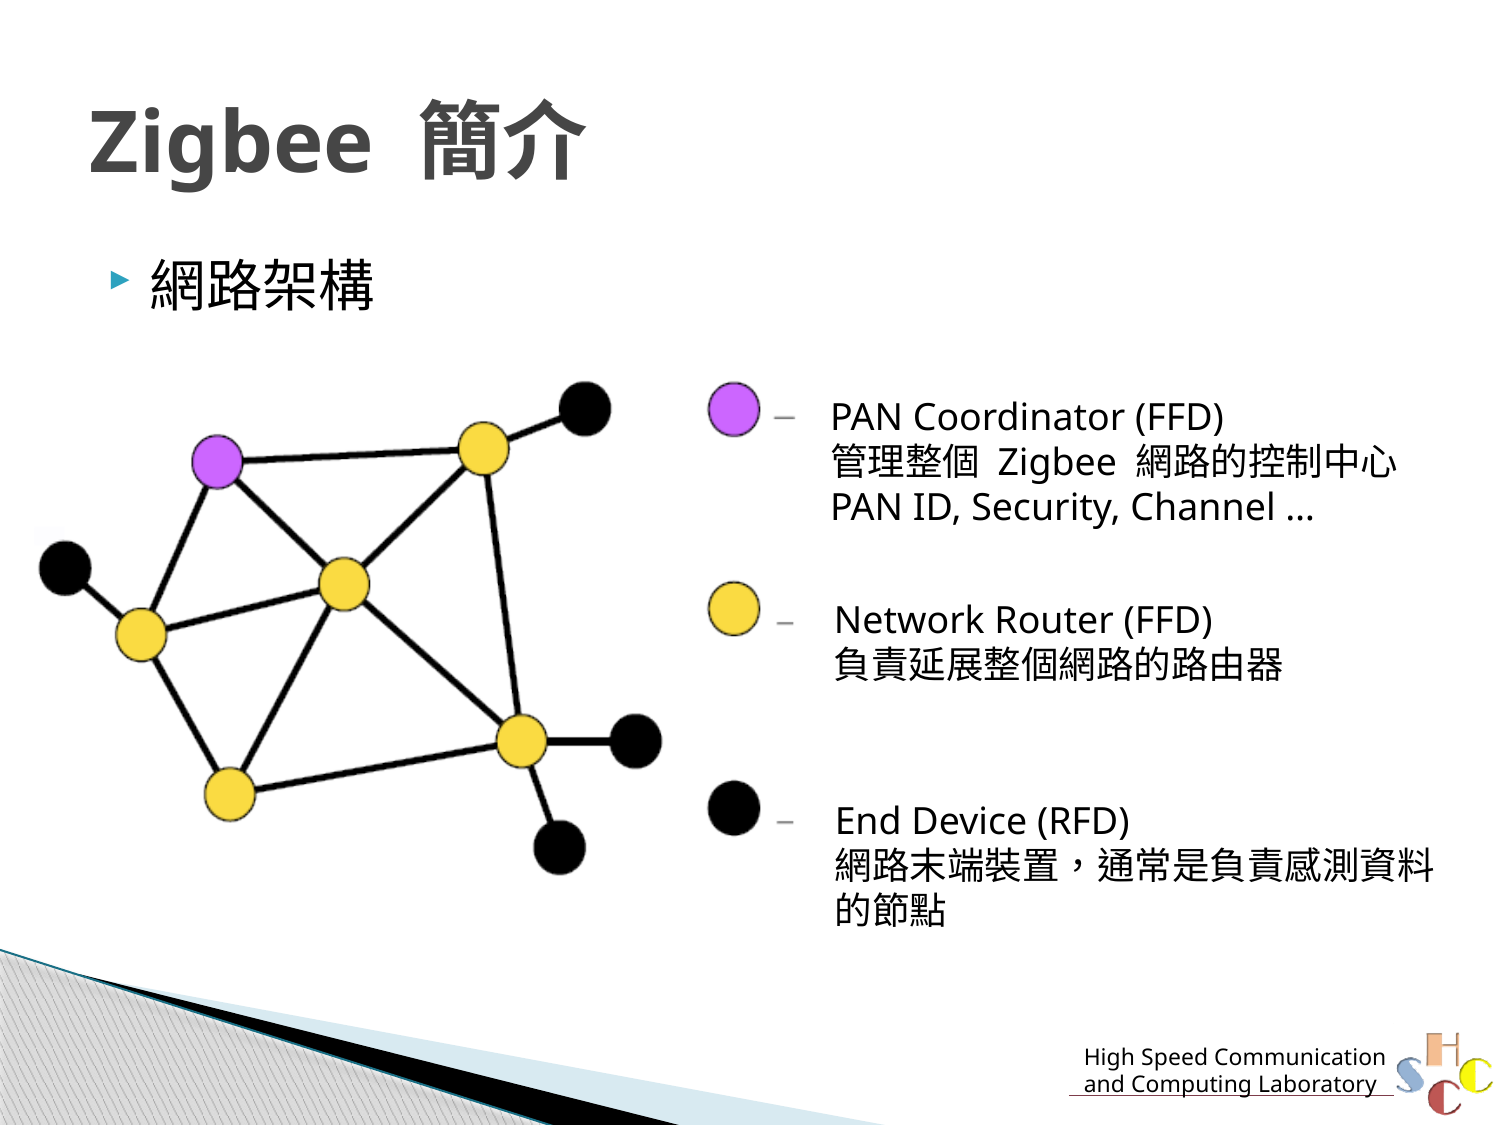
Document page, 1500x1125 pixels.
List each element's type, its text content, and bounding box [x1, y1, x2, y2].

text_box High Speed Communication and Computing Laboratory [1068, 1034, 1387, 1095]
text_box End Device (RFD) 網路末端裝置，通常是負責感測資料 的節點 [820, 789, 1450, 940]
text_box Network Router (FFD) 負責延展整個網路的路由器 [819, 588, 1299, 694]
picture [1393, 1022, 1495, 1125]
list 網路架構 [75, 243, 1425, 986]
text_box PAN Coordinator (FFD) 管理整個 Zigbee 網路的控制中心 PAN ID, Security, Channel … [815, 385, 1414, 536]
title Zigbee 簡介 [75, 45, 1425, 233]
picture [0, 343, 799, 1024]
